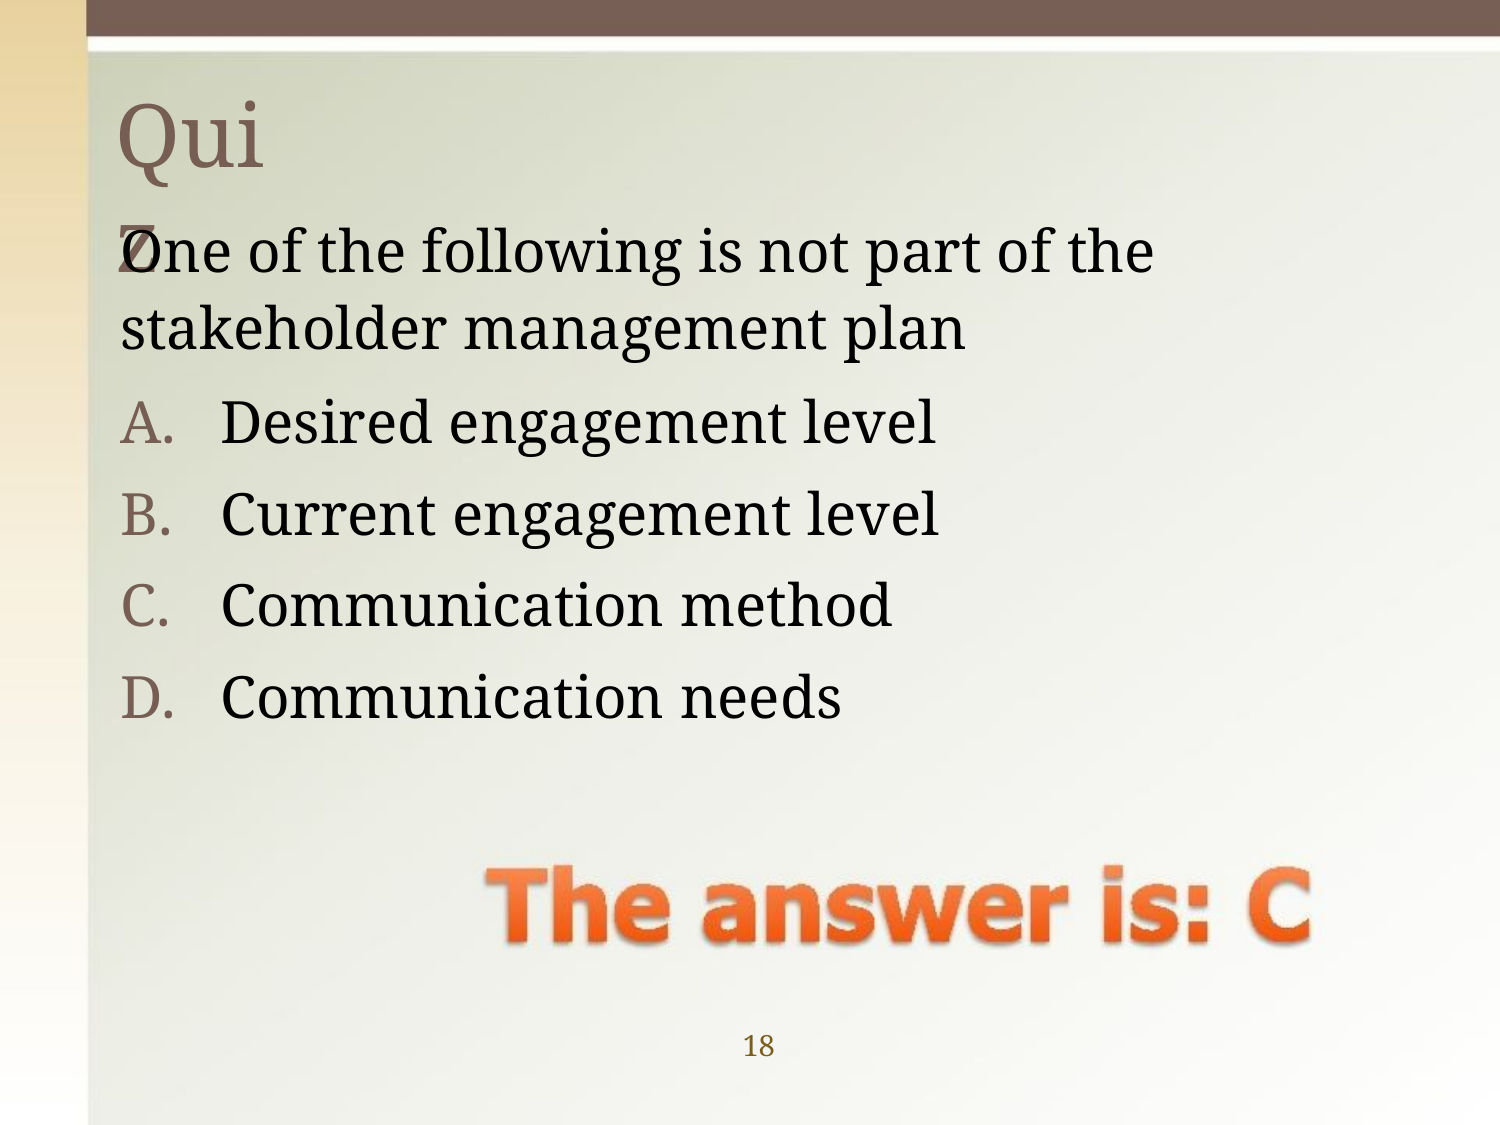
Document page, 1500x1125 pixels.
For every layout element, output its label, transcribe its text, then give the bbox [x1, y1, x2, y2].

text_box One of the following is not part of the stakeholder management plan Desired engagement level Current engagement level Communication method Communication needs [118, 207, 1394, 730]
text_box [0, 0, 1500, 1125]
slide_number 18 [738, 1035, 781, 1125]
title Quiz [113, 80, 298, 291]
